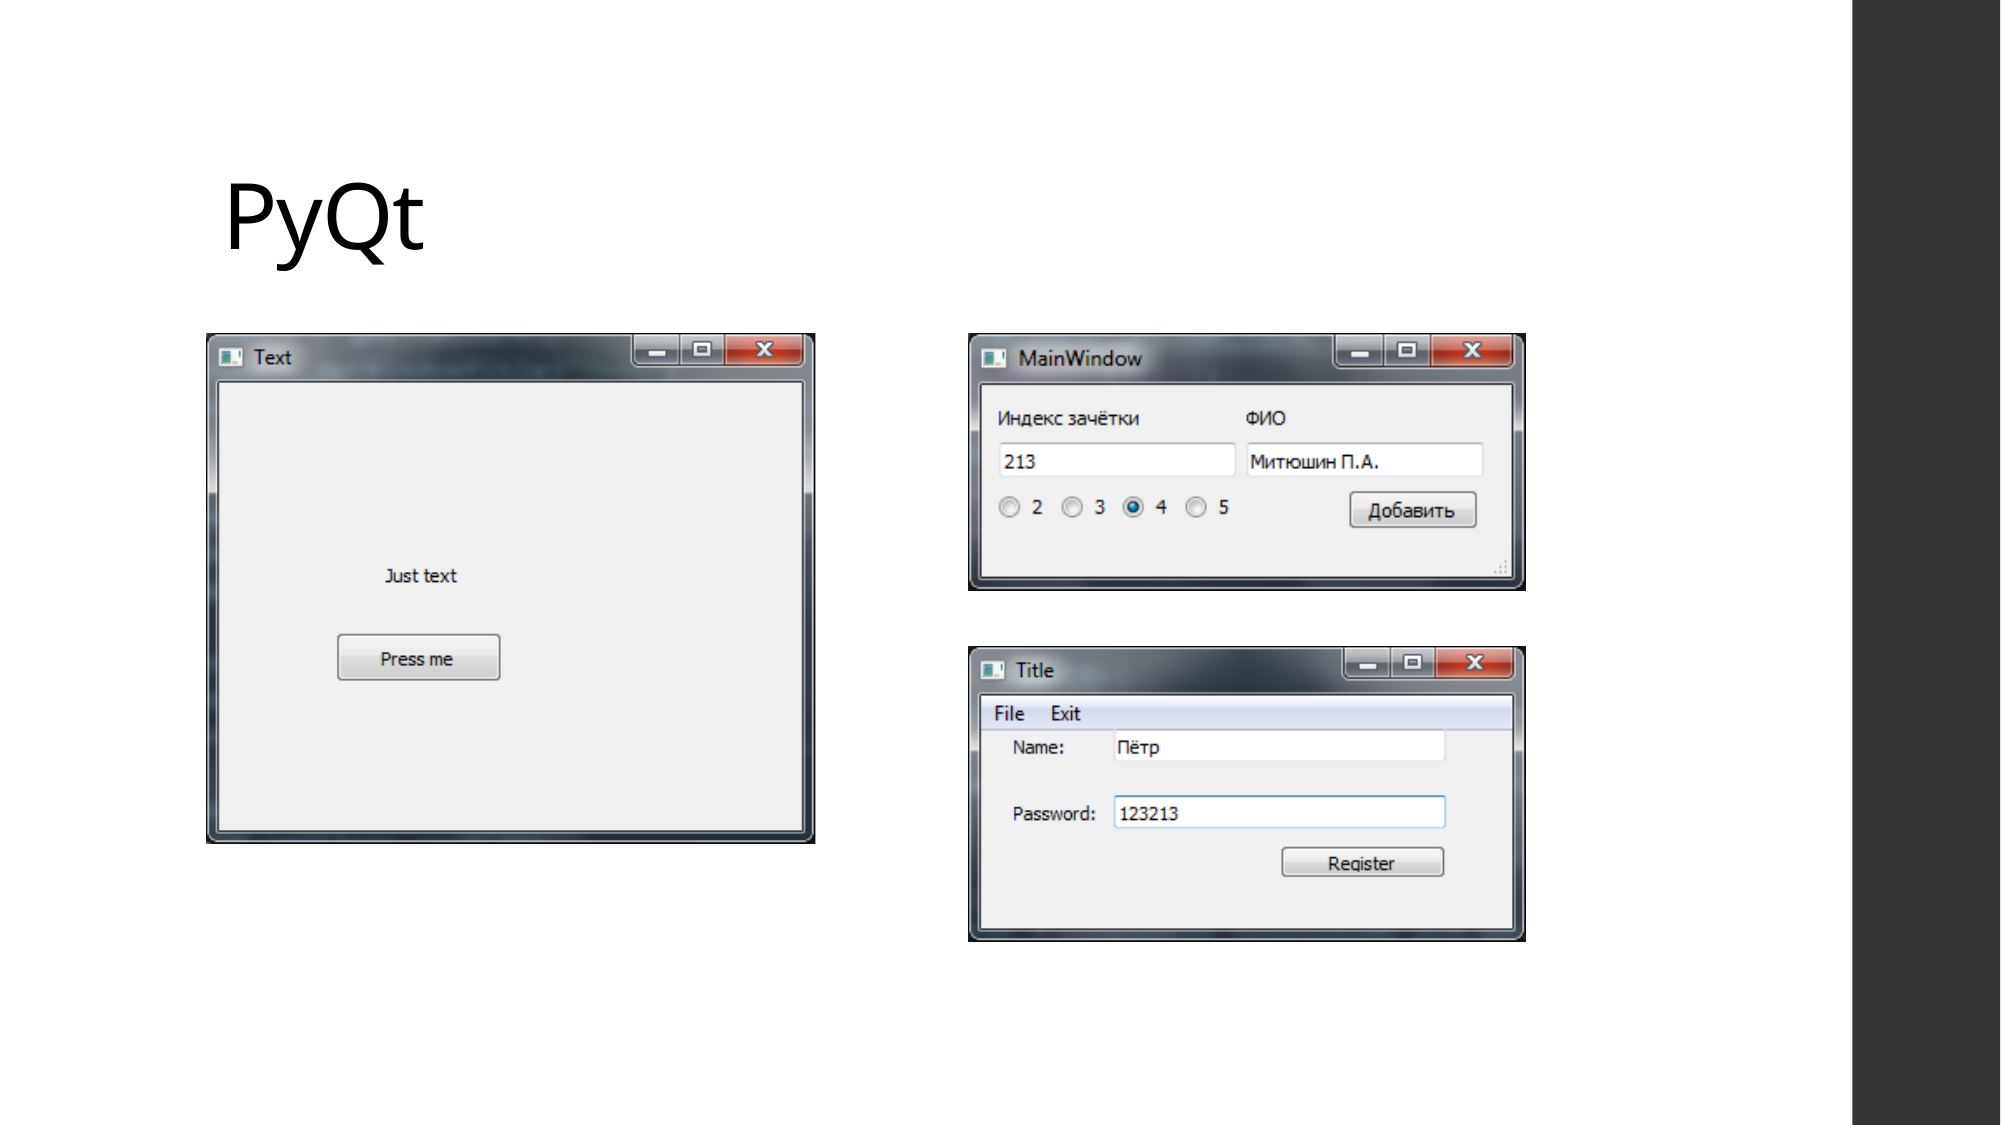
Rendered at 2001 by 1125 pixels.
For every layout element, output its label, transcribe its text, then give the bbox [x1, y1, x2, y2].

picture [967, 332, 1526, 592]
picture [967, 646, 1526, 943]
title PyQt [206, 60, 1797, 278]
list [206, 332, 819, 844]
